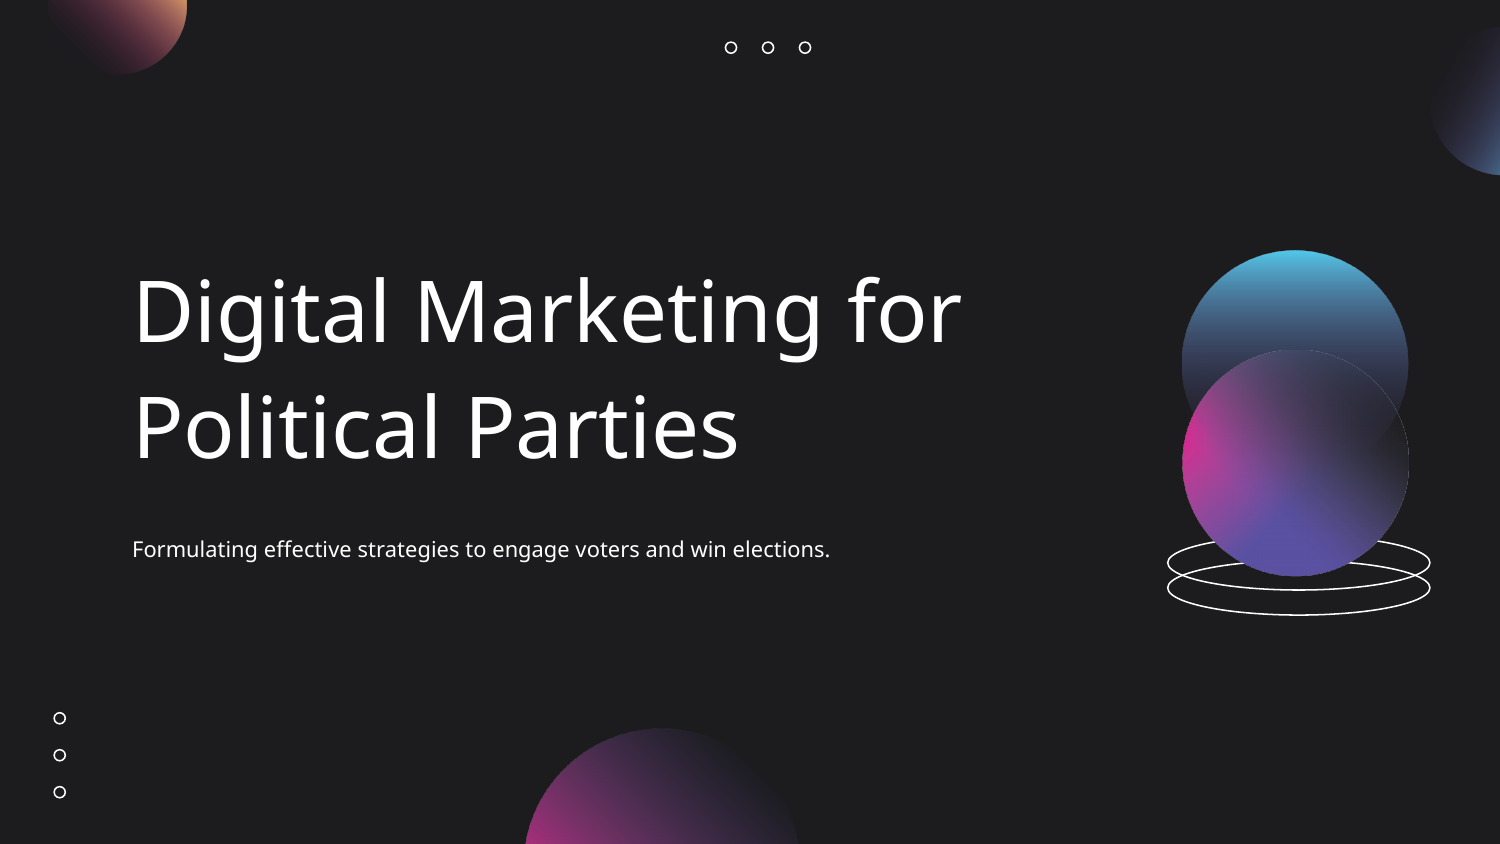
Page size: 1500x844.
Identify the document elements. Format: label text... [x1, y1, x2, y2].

picture [523, 728, 800, 844]
subtitle Formulating effective strategies to engage voters and win elections. [117, 518, 860, 597]
picture [1182, 250, 1409, 577]
picture [49, 0, 187, 75]
picture [1402, 0, 1500, 184]
title Digital Marketing for Political Parties [117, 234, 1108, 499]
